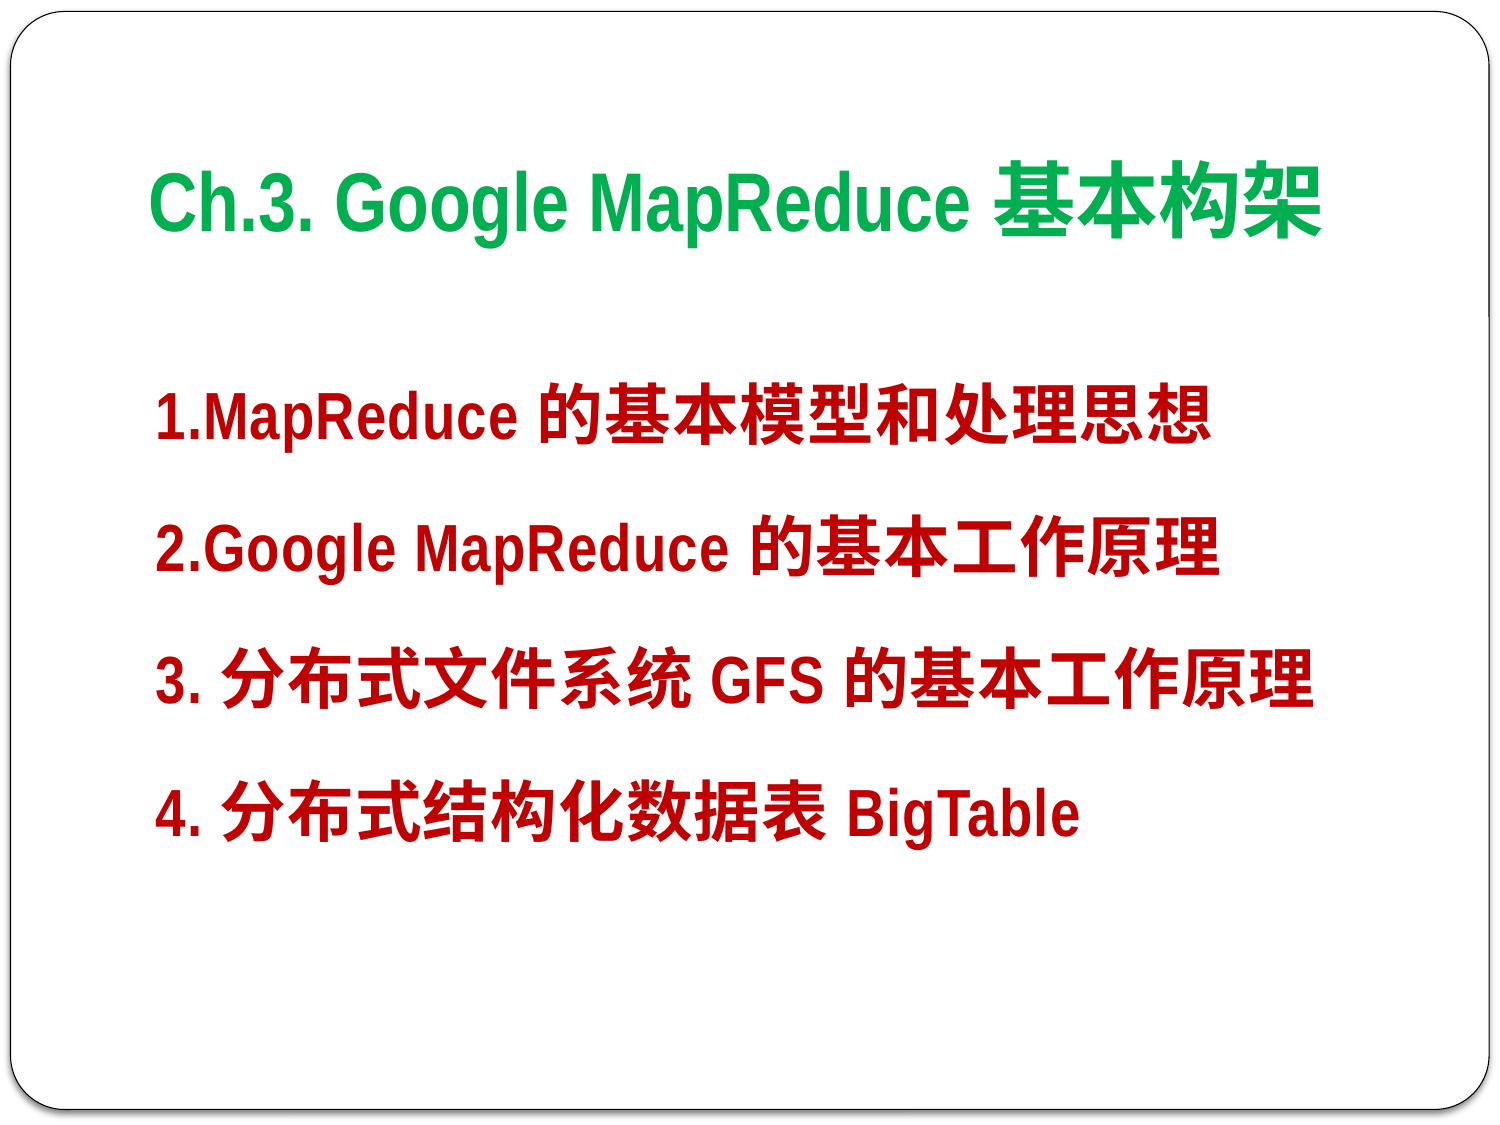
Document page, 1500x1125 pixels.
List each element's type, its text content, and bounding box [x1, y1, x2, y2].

list 1.MapReduce的基本模型和处理思想 2.Google MapReduce的基本工作原理 3.分布式文件系统GFS的基本工作原理 4.分布式结构化数据表BigTable [140, 325, 1466, 988]
title Ch.3. Google MapReduce基本构架 [133, 75, 1465, 264]
